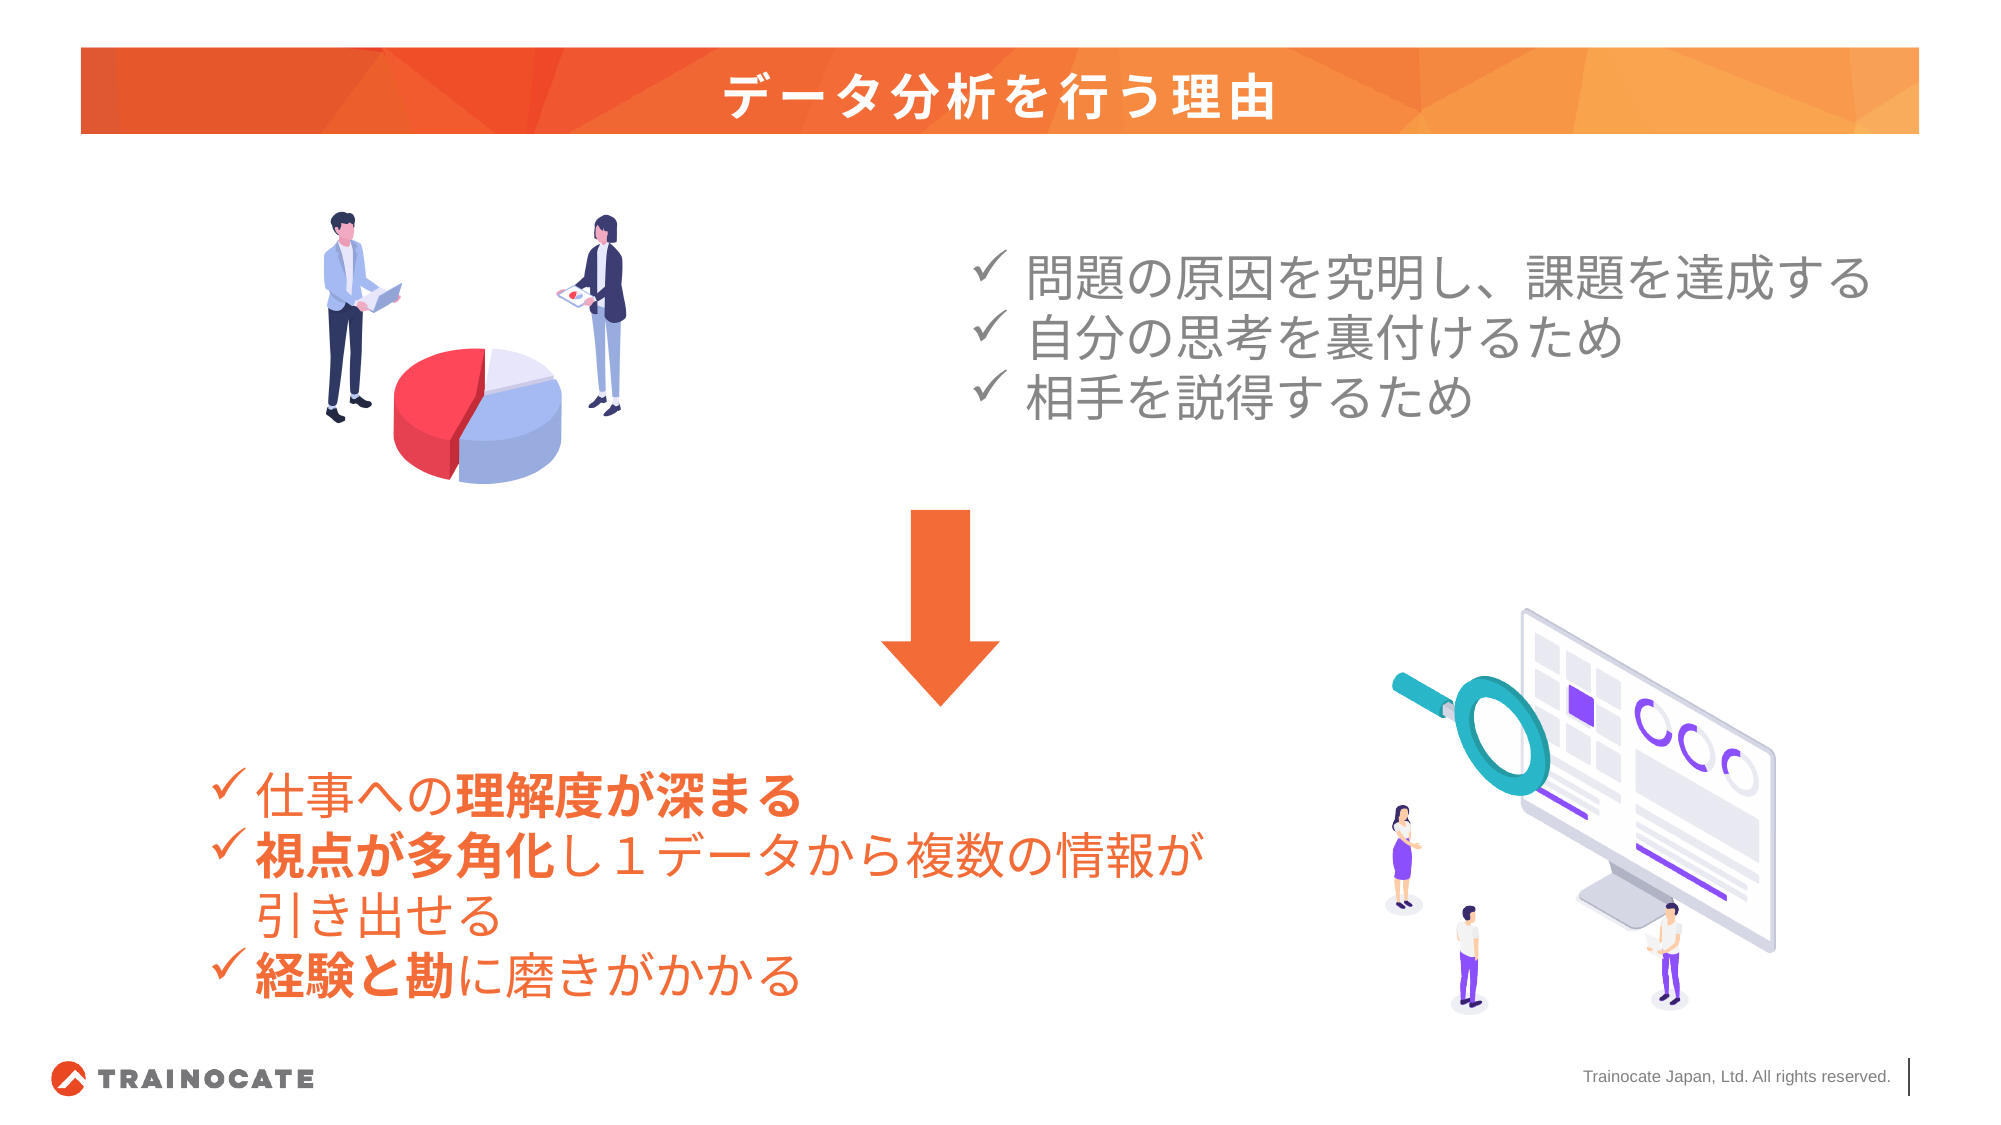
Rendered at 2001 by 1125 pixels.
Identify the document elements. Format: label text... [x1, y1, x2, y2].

text_box 問題の原因を究明し、課題を達成する 自分の思考を裏付けるため 相手を説得するため [954, 239, 1891, 434]
text_box 仕事への理解度が深まる 視点が多角化し１データから複数の情報が引き出せる 経験と勘に磨きがかかる [193, 756, 1260, 1012]
picture [80, 47, 1920, 60]
picture [1385, 608, 1776, 1015]
picture [267, 139, 675, 547]
picture [30, 1046, 335, 1109]
title データ分析を行う理由 [60, 60, 1940, 140]
text_box [878, 508, 1003, 709]
